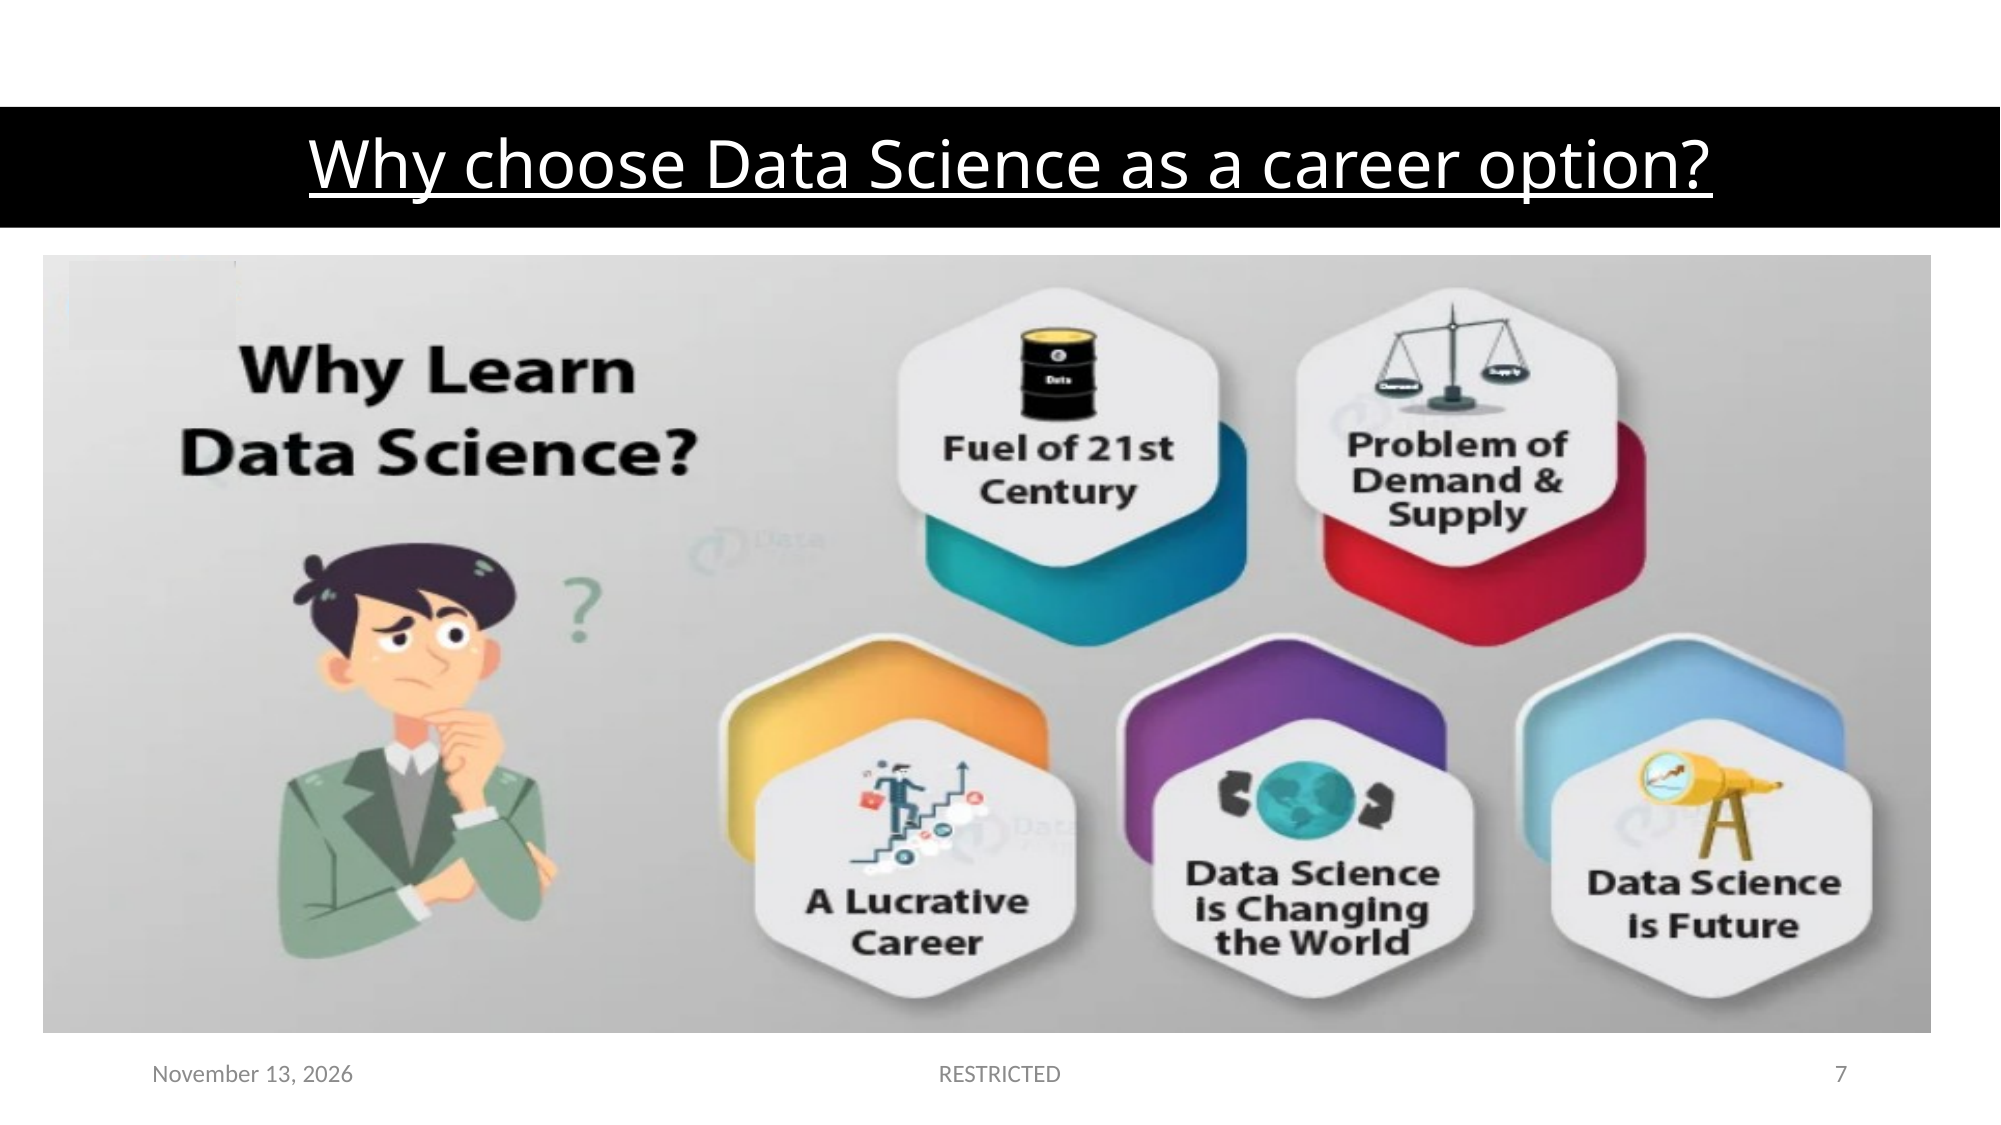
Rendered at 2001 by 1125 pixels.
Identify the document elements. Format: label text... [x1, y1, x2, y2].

text_box [0, 106, 2000, 229]
slide_number 7 [1412, 1042, 1863, 1103]
picture [43, 255, 1931, 1033]
title Why choose Data Science as a career option? [91, 105, 1931, 228]
footer RESTRICTED [662, 1042, 1338, 1103]
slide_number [137, 1042, 588, 1103]
